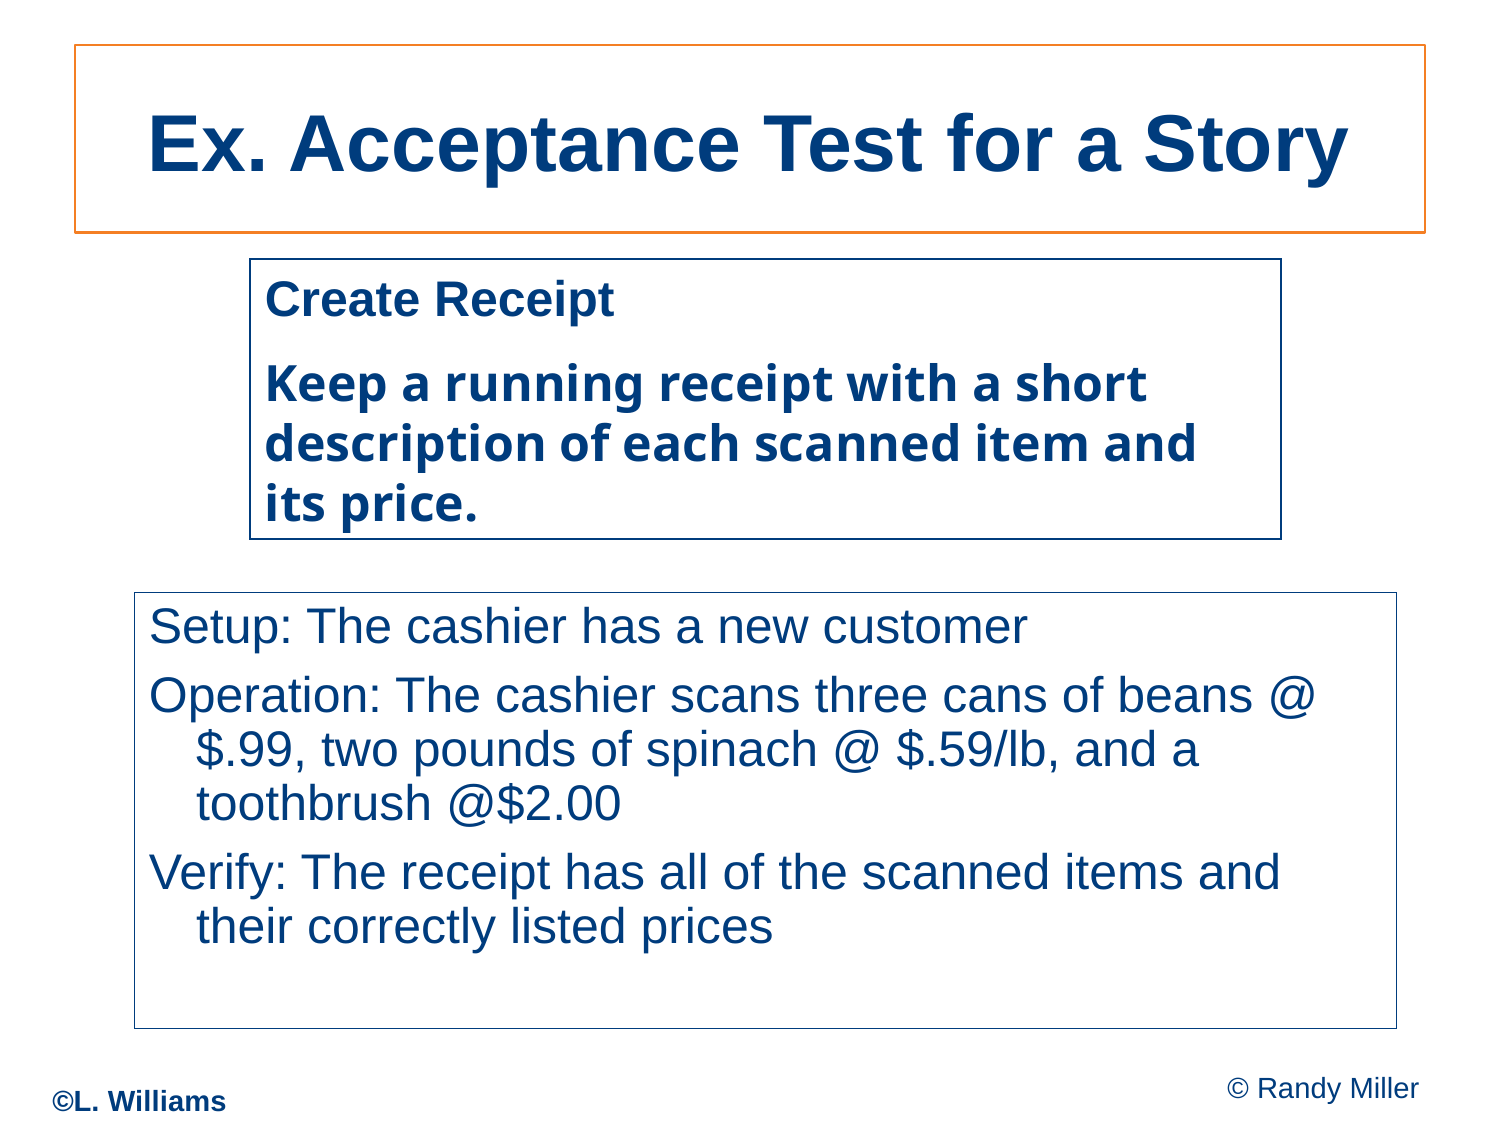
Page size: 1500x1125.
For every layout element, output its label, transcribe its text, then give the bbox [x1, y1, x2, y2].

text_box © Randy Miller [1212, 1062, 1500, 1125]
text_box Create Receipt Keep a running receipt with a short description of each scanned item and its price. [249, 259, 1282, 539]
title Ex. Acceptance Test for a Story [74, 44, 1426, 234]
text_box ©L. Williams [37, 1074, 263, 1125]
text_box Setup: The cashier has a new customer Operation: The cashier scans three cans of beans @ $.99, two pounds of spinach @ $.59/lb, and a toothbrush @$2.00 Verify: The receipt has all of the scanned items and their correctly listed prices [134, 592, 1397, 1029]
